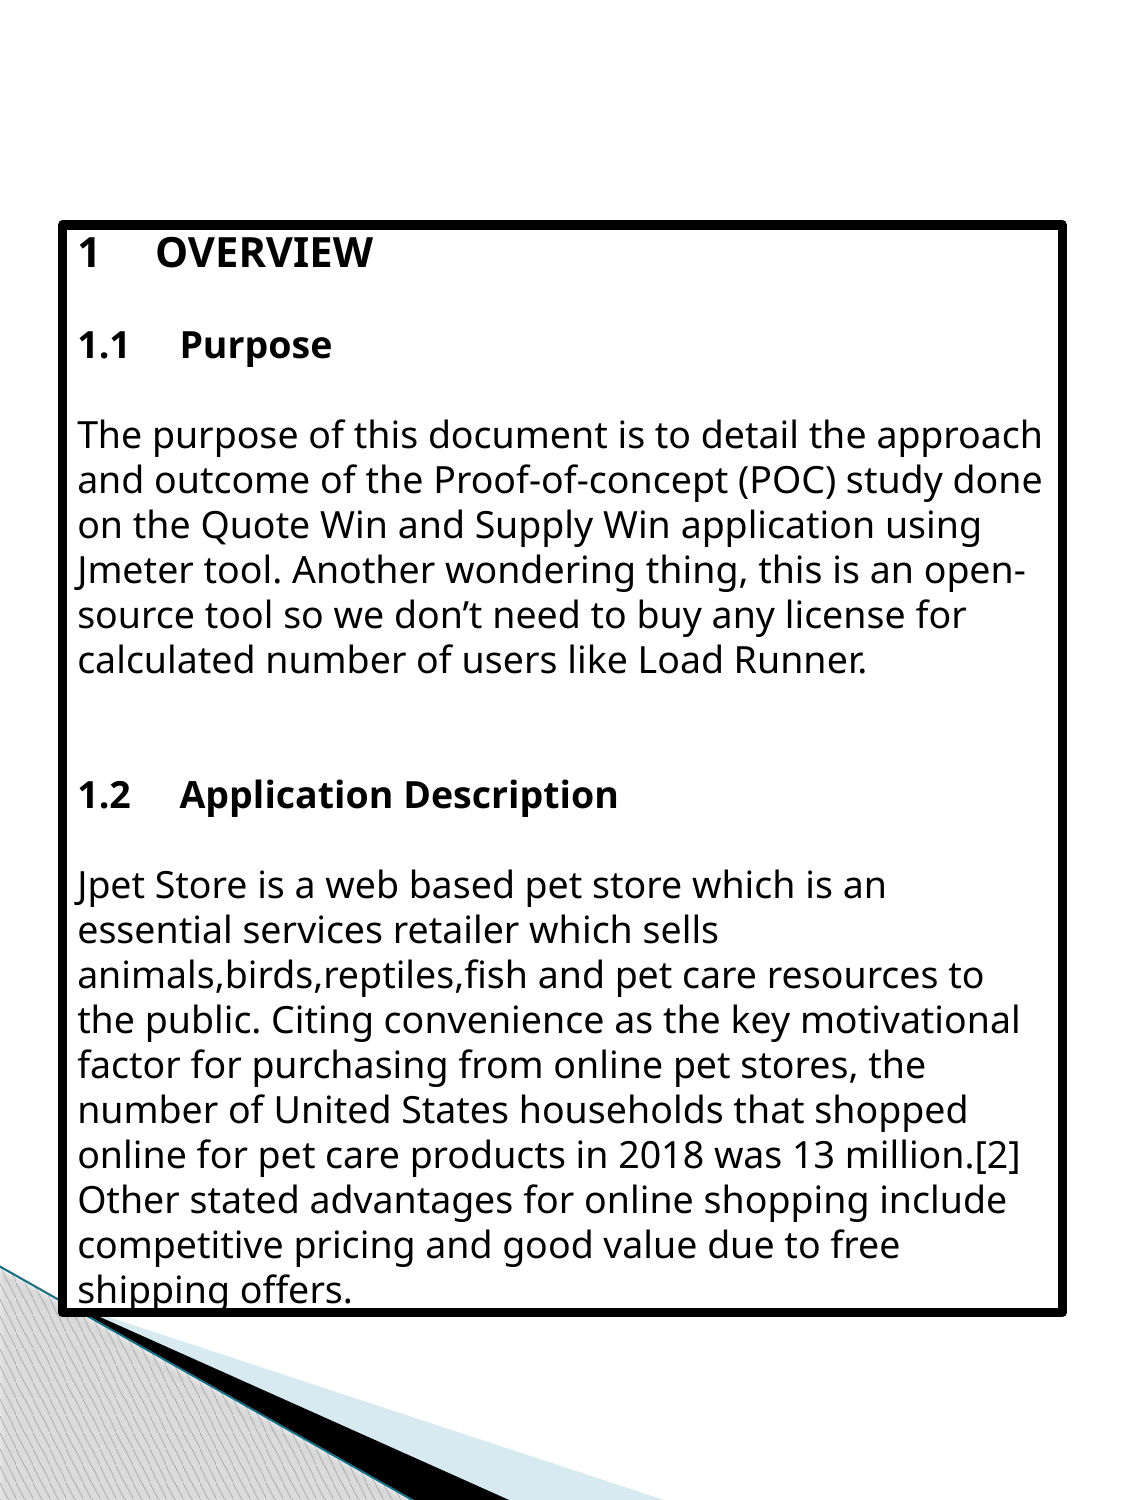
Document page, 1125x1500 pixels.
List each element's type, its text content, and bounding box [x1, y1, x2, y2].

text_box 1 OVERVIEW 1.1 Purpose The purpose of this document is to detail the approach and outcome of the Proof-of-concept (POC) study done on the Quote Win and Supply Win application using Jmeter tool. Another wondering thing, this is an open-source tool so we don’t need to buy any license for calculated number of users like Load Runner. 1.2 Application Description Jpet Store is a web based pet store which is an essential services retailer which sells animals,birds,reptiles,fish and pet care resources to the public. Citing convenience as the key motivational factor for purchasing from online pet stores, the number of United States households that shopped online for pet care products in 2018 was 13 million.[2] Other stated advantages for online shopping include competitive pricing and good value due to free shipping offers. [58, 220, 1067, 1317]
